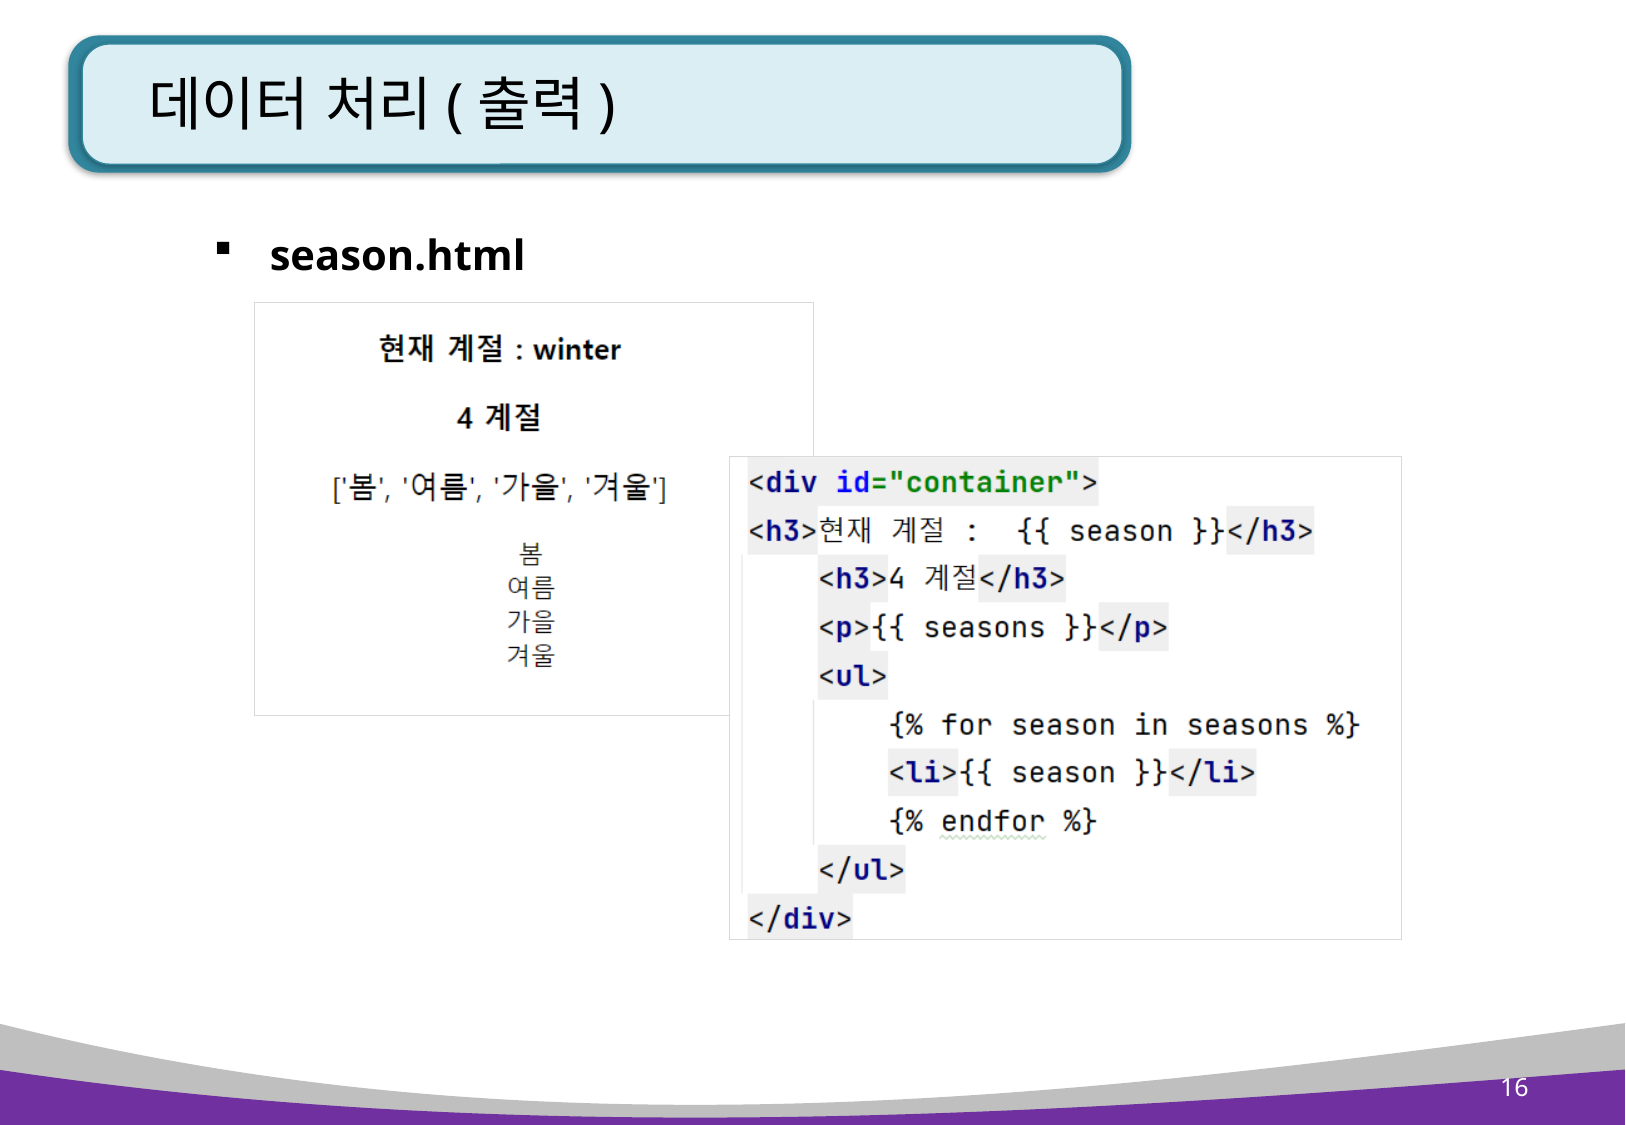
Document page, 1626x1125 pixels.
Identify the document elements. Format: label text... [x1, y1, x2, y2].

title 데이터 처리(출력) [103, 32, 1121, 173]
picture [254, 302, 1402, 941]
text_box season.html [197, 194, 818, 288]
slide_number 16 [1452, 1058, 1544, 1119]
